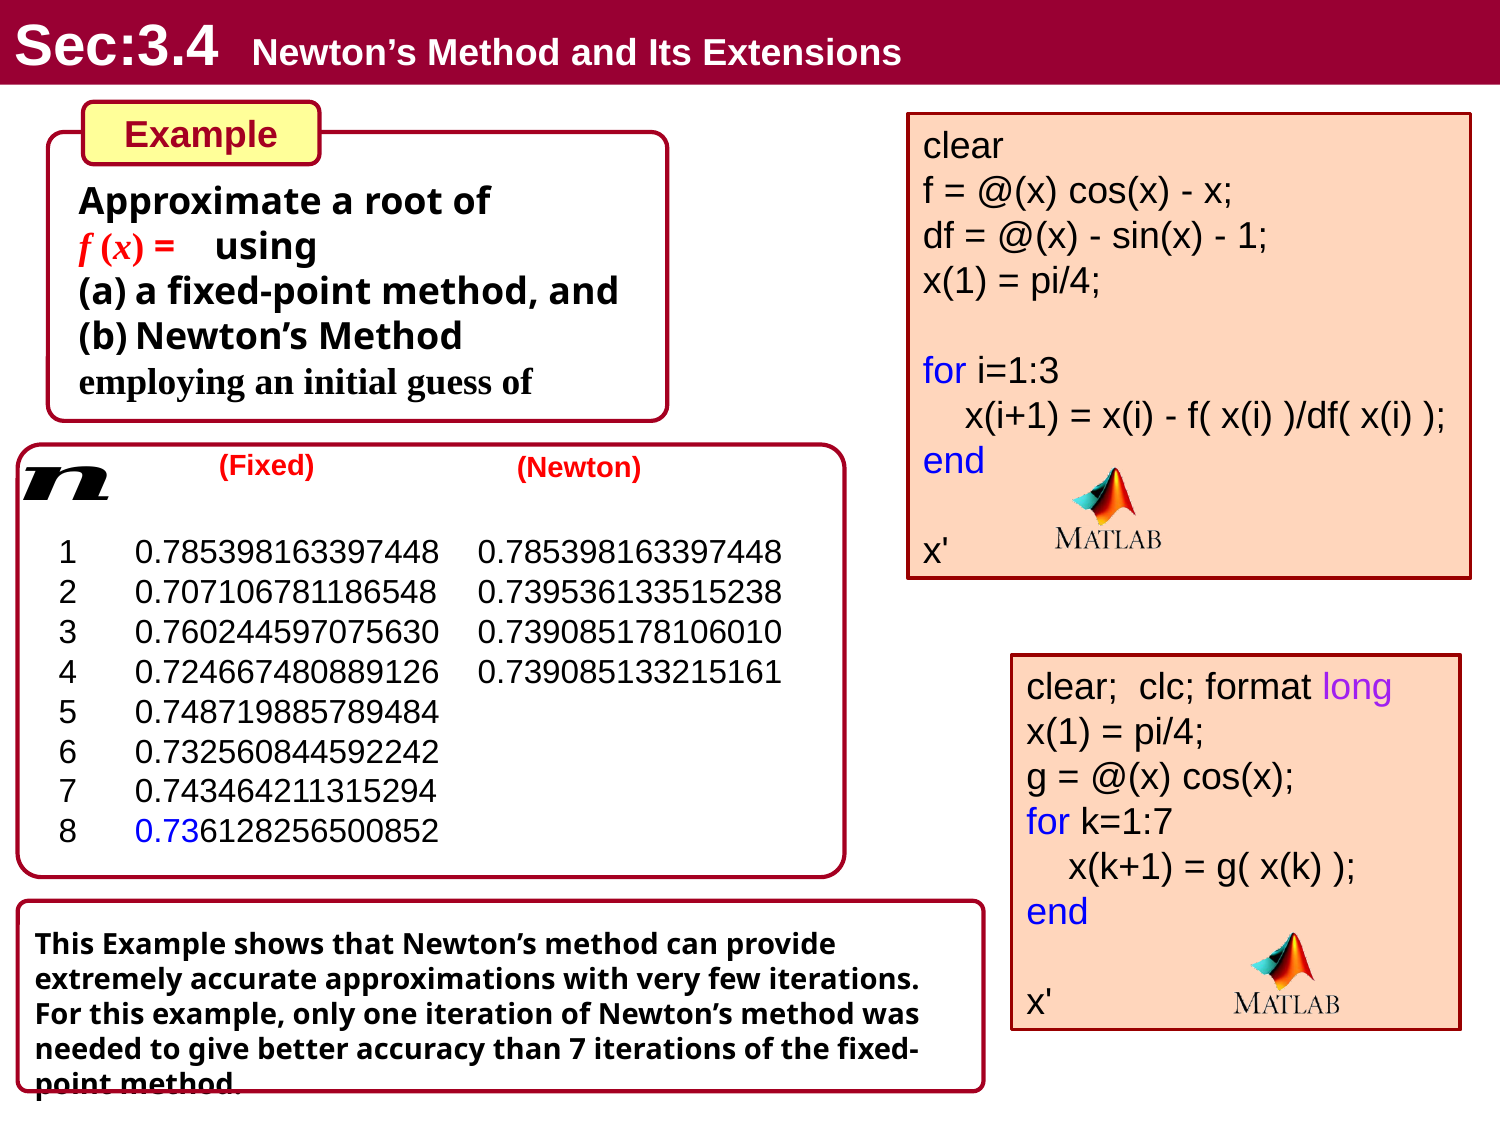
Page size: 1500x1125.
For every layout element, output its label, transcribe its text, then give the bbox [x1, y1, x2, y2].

text_box 1 2 3 4 5 6 7 8 [43, 522, 92, 857]
text_box clear; clc; format long x(1) = pi/4; g = @(x) cos(x); for k=1:7 x(k+1) = g( x(k) ); end x' [1011, 654, 1461, 1030]
picture [1161, 927, 1411, 1026]
text_box Sec:3.4 Newton’s Method and Its Extensions [0, 0, 1500, 85]
text_box [17, 900, 984, 1092]
text_box clear f = @(x) cos(x) - x; df = @(x) - sin(x) - 1; x(1) = pi/4; for i=1:3 x(i+1) = x(i) - f( x(i) )/df( x(i) ); end x' [908, 113, 1471, 579]
picture [983, 462, 1232, 562]
text_box [47, 131, 668, 421]
text_box 0.785398163397448 0.707106781186548 0.760244597075630 0.724667480889126 0.748719885789484 0.732560844592242 0.743464211315294 0.736128256500852 [92, 522, 542, 857]
text_box This Example shows that Newton’s method can provide extremely accurate approximations with very few iterations. For this example, only one iteration of Newton’s method was needed to give better accuracy than 7 iterations of the fixed-point method. [19, 1088, 964, 1108]
text_box 0.785398163397448 0.739536133515238 0.739085178106010 0.739085133215161 [462, 522, 828, 698]
text_box Example [83, 101, 320, 165]
text_box [17, 444, 845, 878]
